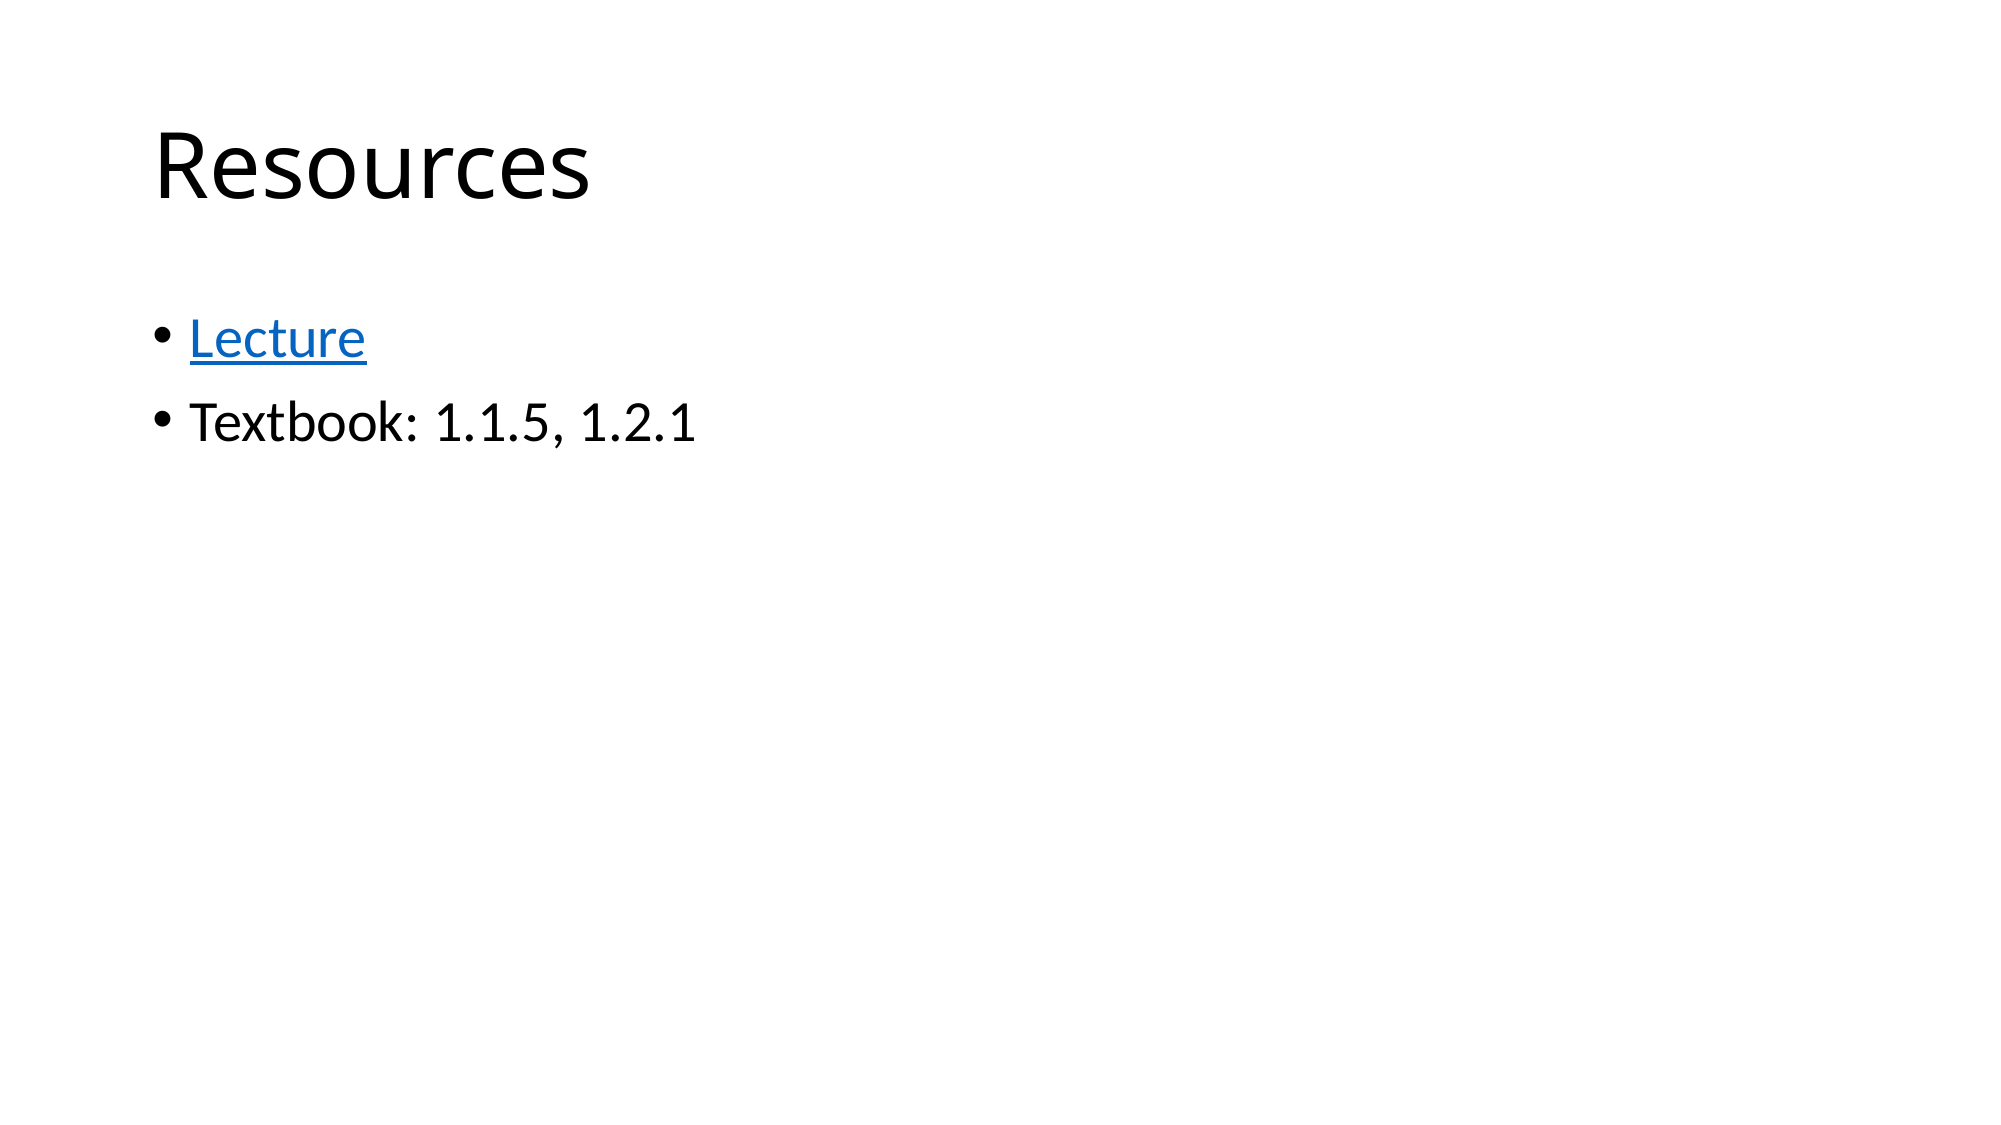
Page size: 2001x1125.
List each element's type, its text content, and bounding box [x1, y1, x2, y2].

list Lecture Textbook: 1.1.5, 1.2.1 [137, 299, 1863, 1014]
title Resources [137, 59, 1863, 278]
